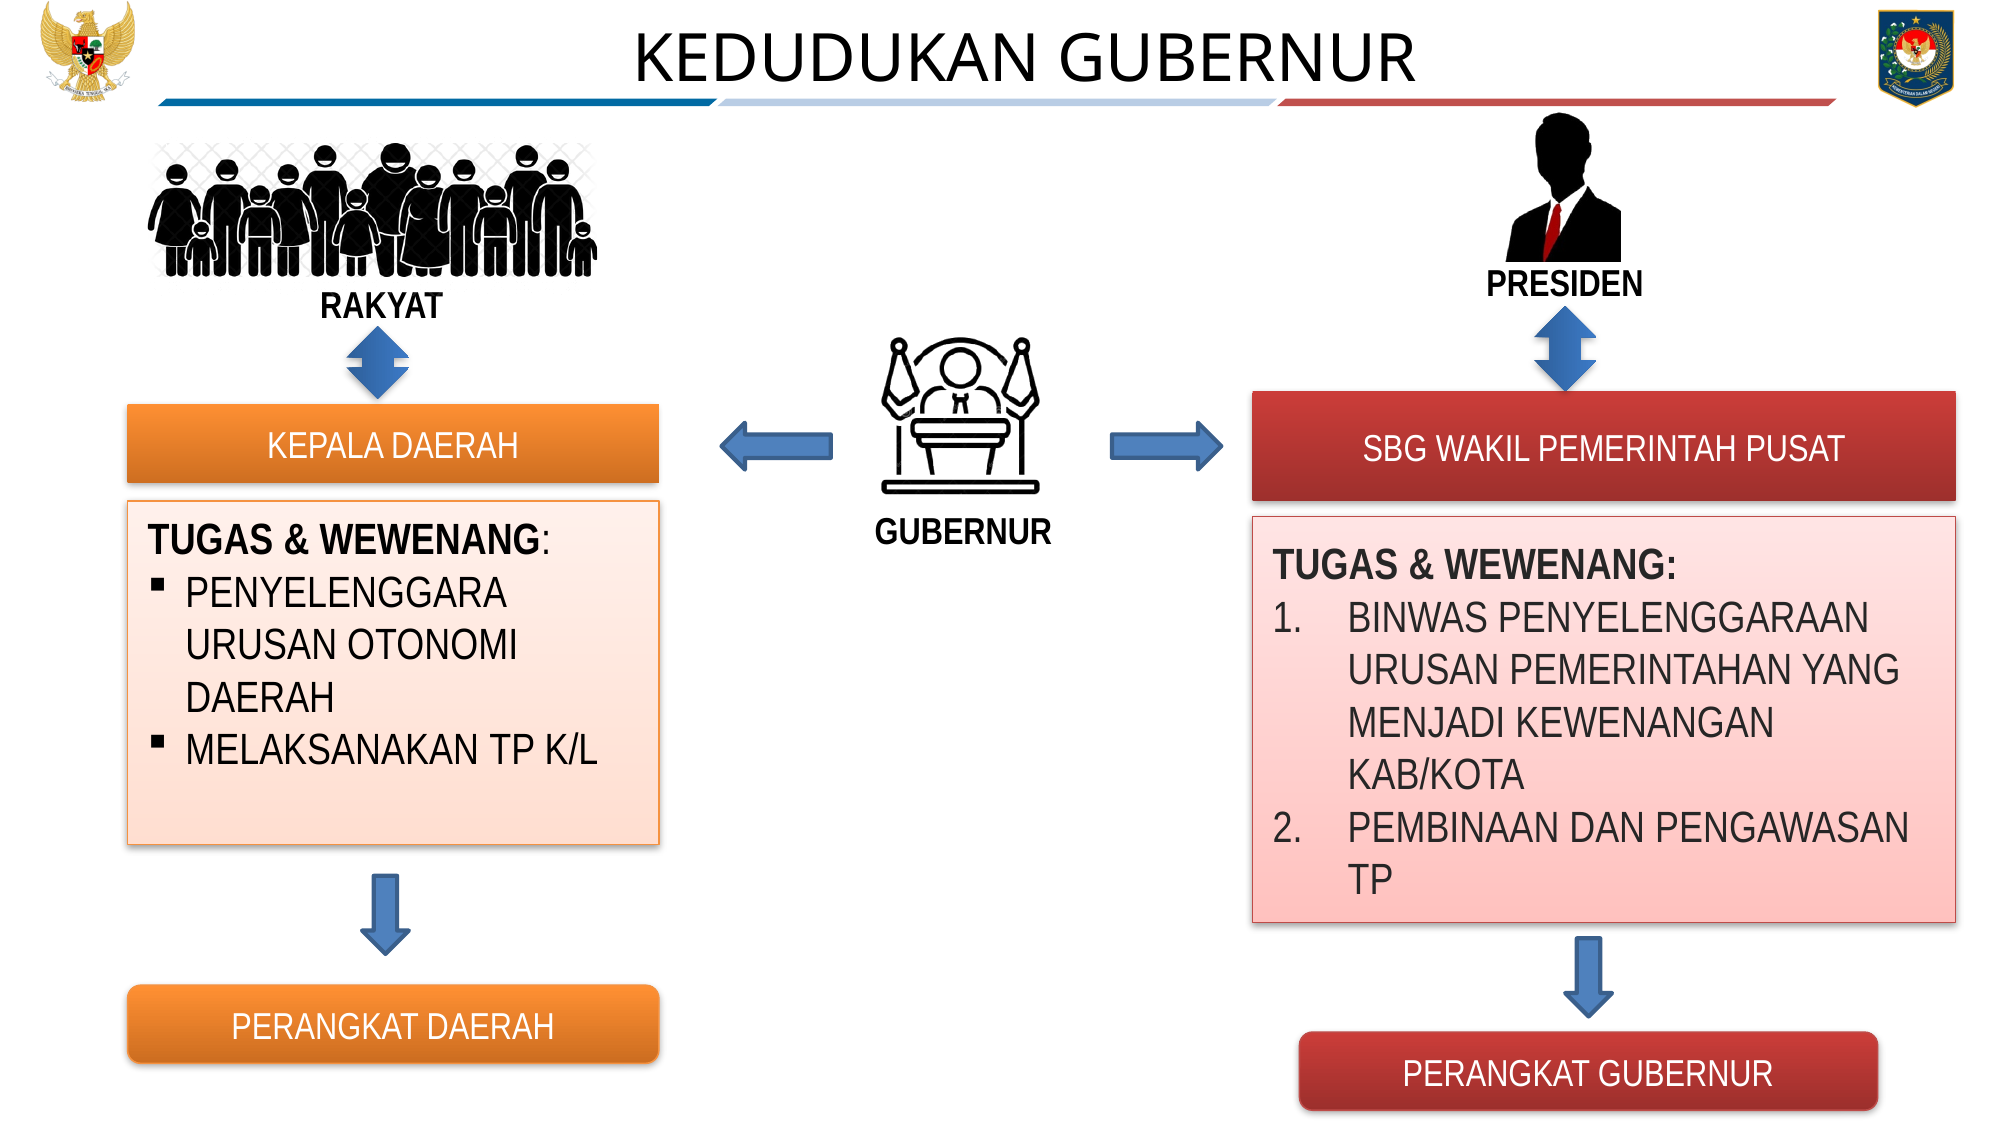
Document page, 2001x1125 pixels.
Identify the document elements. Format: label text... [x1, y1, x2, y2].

text_box [1533, 305, 1597, 392]
text_box RAKYAT [300, 305, 464, 336]
text_box [1109, 420, 1224, 472]
picture [877, 326, 1050, 502]
picture [40, 0, 135, 103]
text_box TUGAS & WEWENANG: BINWAS PENYELENGGARAAN URUSAN PEMERINTAHAN YANG MENJADI KEWENANGAN KAB/KOTA PEMBINAAN DAN PENGAWASAN TP [1252, 516, 1956, 923]
text_box [360, 873, 411, 957]
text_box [157, 98, 1837, 107]
text_box PERANGKAT DAERAH [126, 984, 660, 1065]
text_box PERANGKAT GUBERNUR [1298, 1031, 1879, 1112]
text_box TUGAS & WEWENANG: PENYELENGGARA URUSAN OTONOMI DAERAH MELAKSANAKAN TP K/L [127, 500, 660, 845]
text_box KEDUDUKAN GUBERNUR [617, 7, 1433, 96]
text_box [1563, 936, 1614, 1019]
text_box GUBERNUR [854, 496, 1073, 562]
text_box KEPALA DAERAH [127, 404, 659, 483]
picture [1463, 107, 1621, 262]
text_box [346, 326, 409, 399]
picture [147, 137, 598, 296]
text_box [719, 420, 833, 472]
text_box PRESIDEN [1466, 249, 1664, 315]
text_box SBG WAKIL PEMERINTAH PUSAT [1252, 391, 1956, 501]
picture [1875, 6, 1955, 111]
